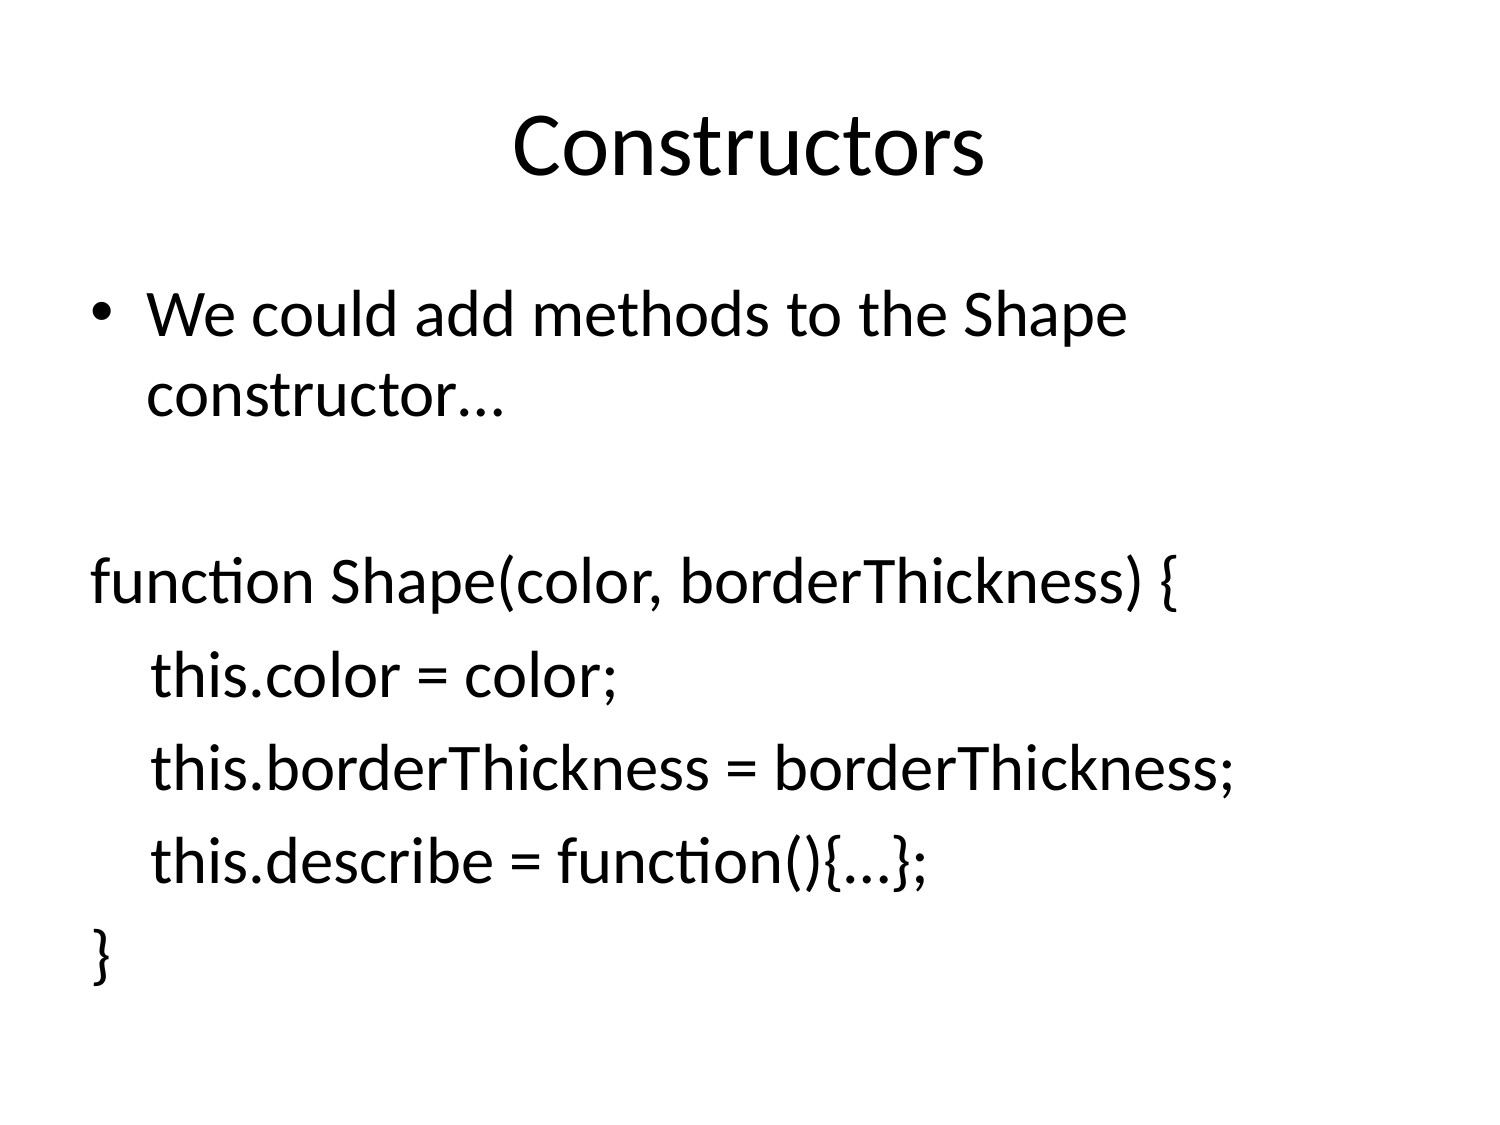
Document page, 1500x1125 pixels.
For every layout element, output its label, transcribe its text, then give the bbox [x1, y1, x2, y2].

title Constructors [75, 45, 1425, 233]
list We could add methods to the Shape constructor… function Shape(color, borderThickness) { this.color = color; this.borderThickness = borderThickness; this.describe = function(){…}; } [75, 262, 1425, 1005]
